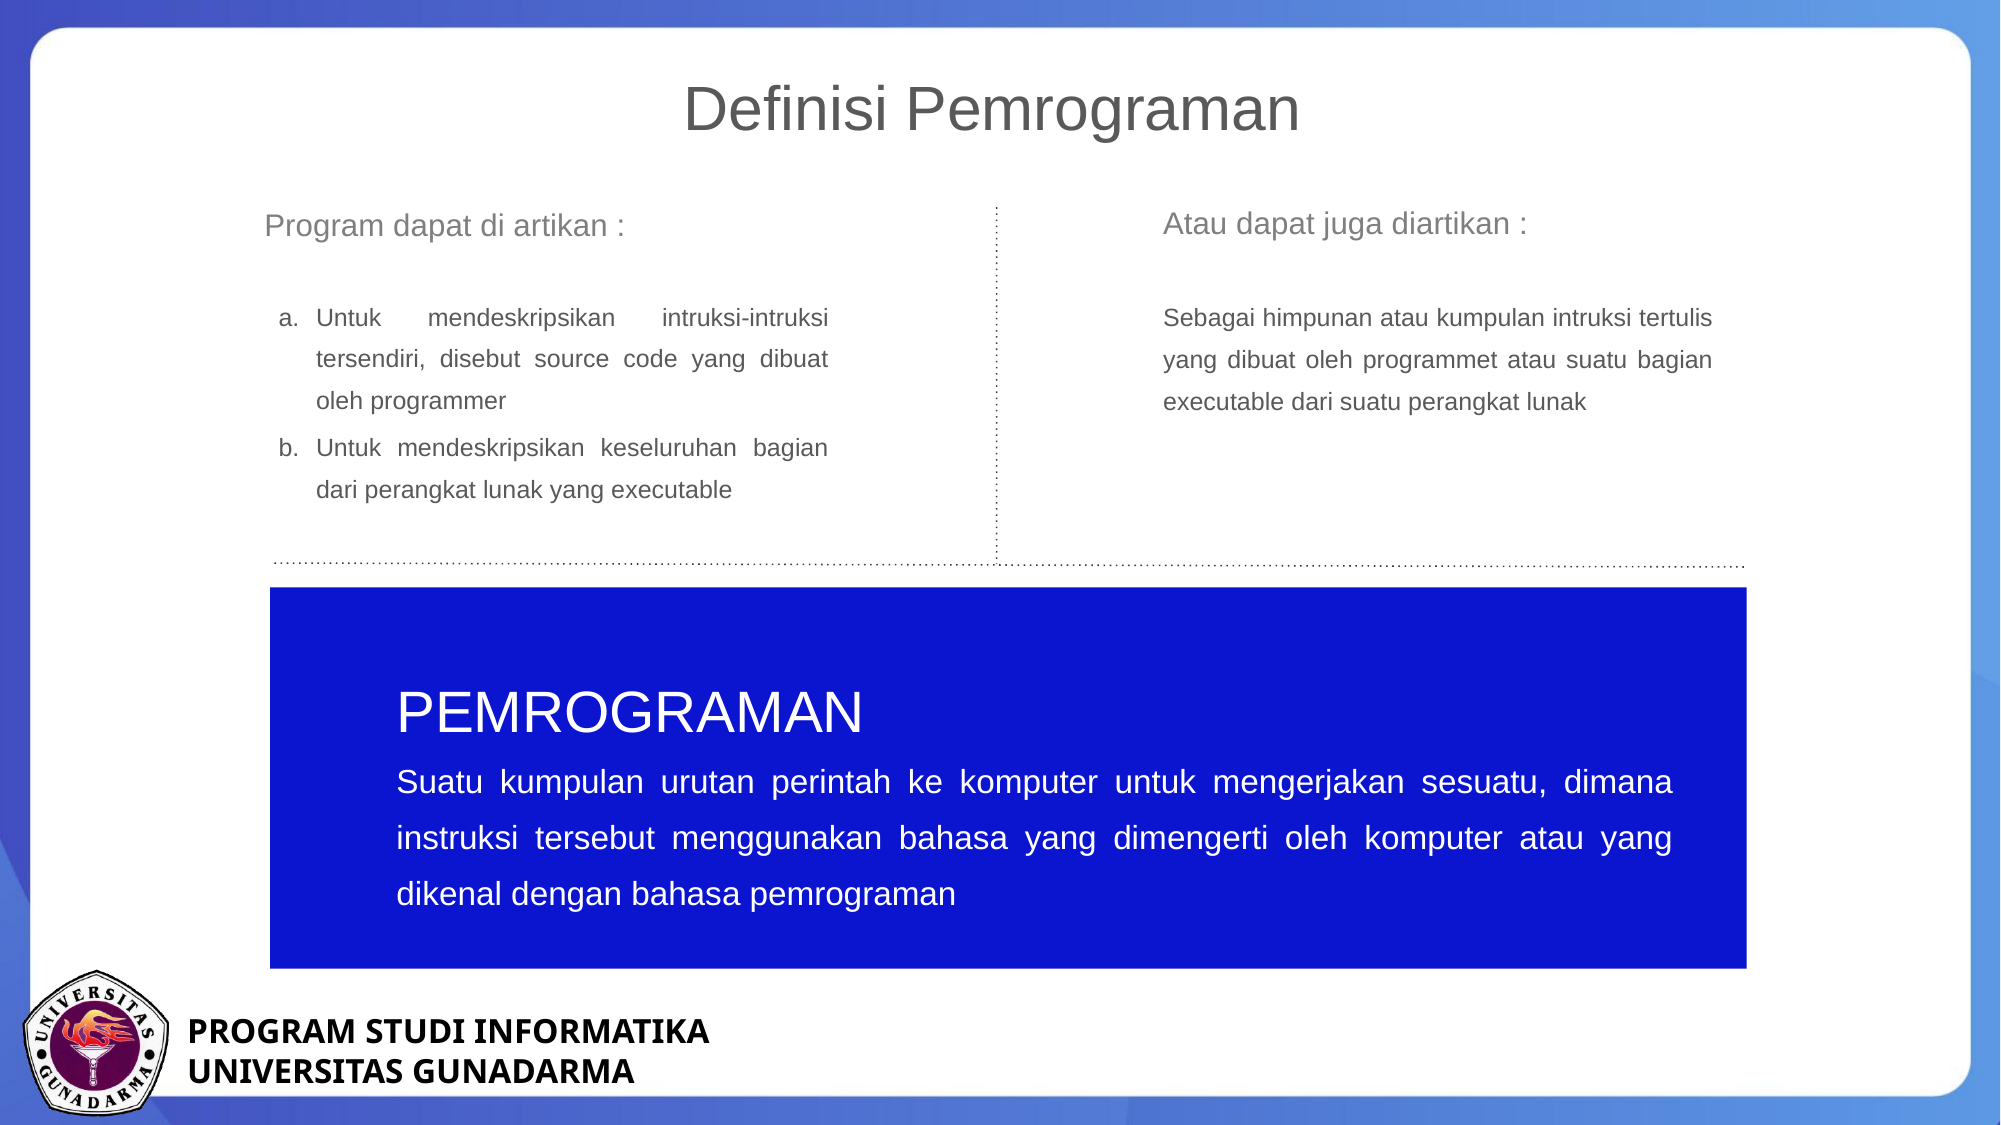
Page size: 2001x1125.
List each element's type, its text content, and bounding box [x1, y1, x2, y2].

text_box PEMROGRAMAN [381, 639, 1690, 736]
text_box Atau dapat juga diartikan : [1148, 196, 1744, 249]
text_box [270, 587, 1747, 969]
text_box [272, 562, 994, 568]
text_box Untuk mendeskripsikan intruksi-intruksi tersendiri, disebut source code yang dibuat oleh programmer Untuk mendeskripsikan keseluruhan bagian dari perangkat lunak yang executable [263, 281, 845, 512]
text_box Sebagai himpunan atau kumpulan intruksi tertulis yang dibuat oleh programmet atau suatu bagian executable dari suatu perangkat lunak [1148, 282, 1729, 423]
text_box Suatu kumpulan urutan perintah ke komputer untuk mengerjakan sesuatu, dimana instruksi tersebut menggunakan bahasa yang dimengerti oleh komputer atau yang dikenal dengan bahasa pemrograman [381, 736, 1690, 920]
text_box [998, 562, 1744, 568]
picture [0, 0, 2001, 1125]
text_box Program dapat di artikan : [249, 197, 845, 250]
text_box Definisi Pemrograman [668, 60, 1403, 151]
